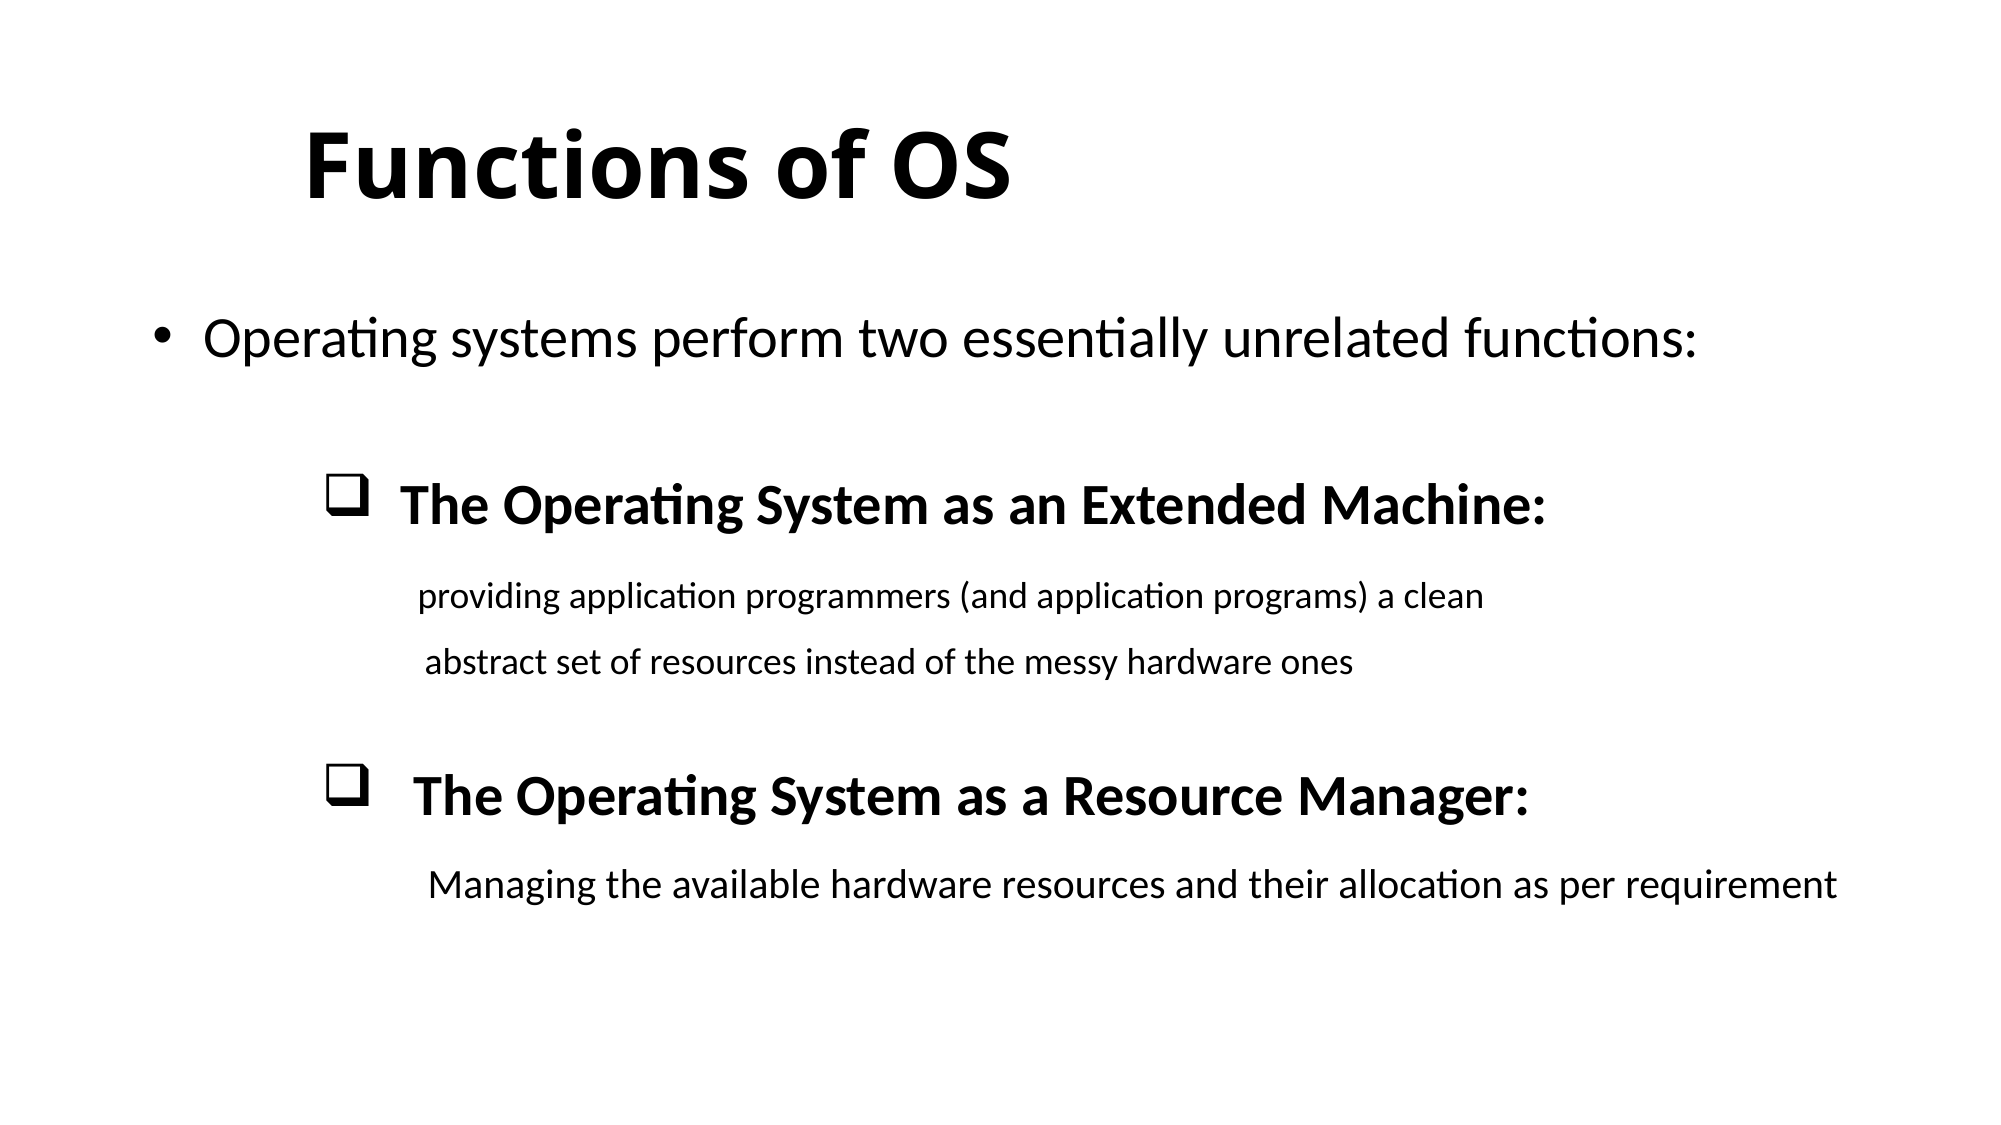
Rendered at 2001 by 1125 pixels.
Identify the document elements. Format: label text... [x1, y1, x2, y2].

title Functions of OS [137, 59, 1863, 278]
list Operating systems perform two essentially unrelated functions: The Operating System as an Extended Machine: providing application programmers (and application programs) a clean abstract set of resources instead of the messy hardware ones The Operating System as a Resource Manager: Managing the available hardware resources and their allocation as per requirement [137, 299, 1863, 1014]
